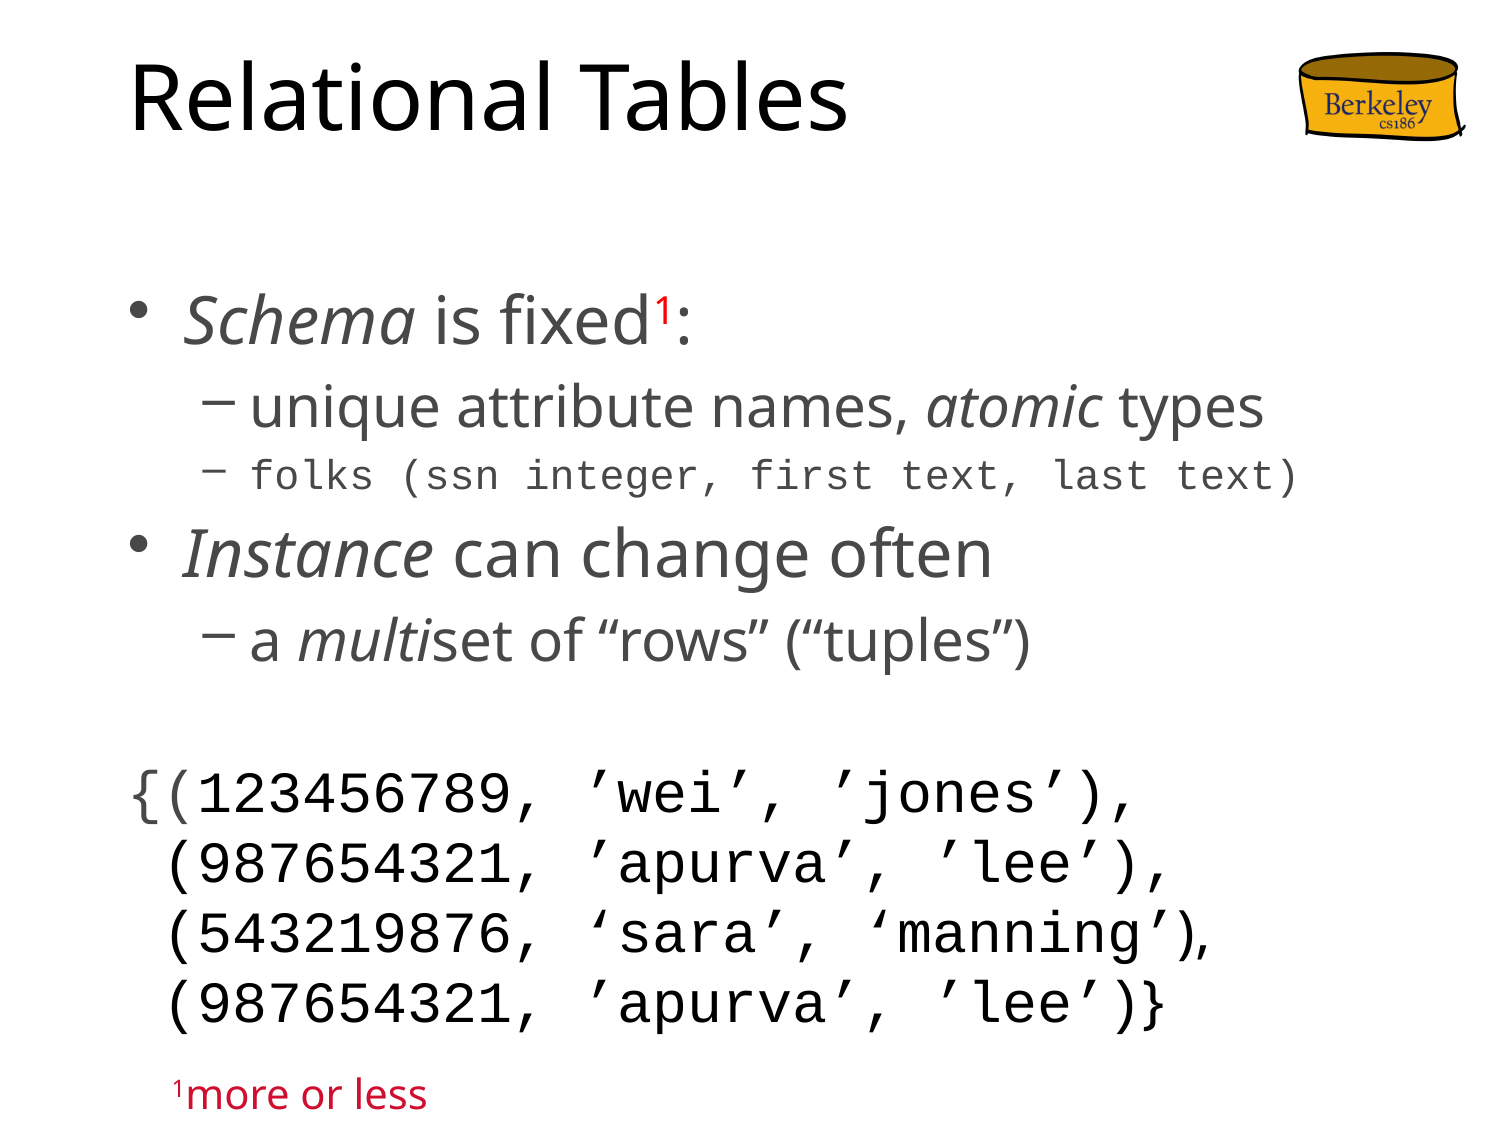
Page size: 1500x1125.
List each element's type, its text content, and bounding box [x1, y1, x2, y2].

title Relational Tables [112, 0, 1388, 188]
text_box 1more or less [156, 1060, 443, 1125]
picture [1388, 50, 1466, 143]
list Schema is fixed1: unique attribute names, atomic types folks (ssn integer, first text, last text) Instance can change often a multiset of “rows” (“tuples”) {(123456789, ’wei’, ’jones’), (987654321, ’apurva’, ’lee’), (543219876, ‘sara’, ‘manning’), (987654321, ’apurva’, ’lee’)} [112, 237, 1388, 1075]
